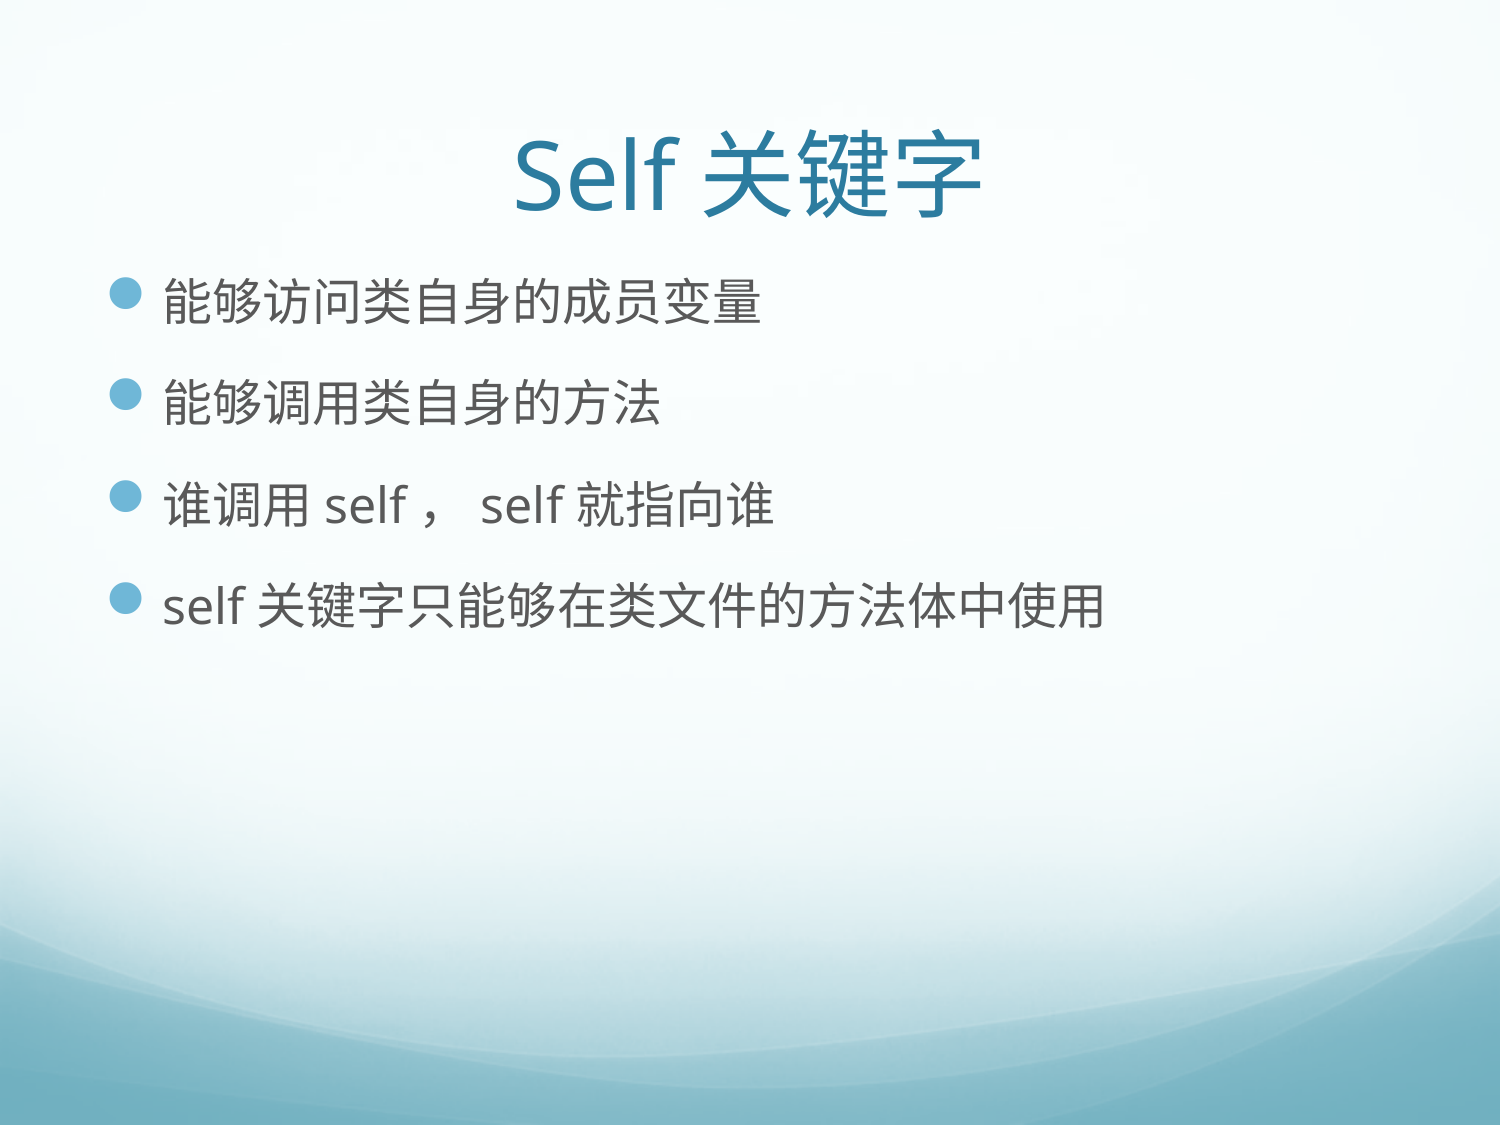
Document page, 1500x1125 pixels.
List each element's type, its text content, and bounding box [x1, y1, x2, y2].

title Self关键字 [90, 17, 1410, 237]
list 能够访问类自身的成员变量 能够调用类自身的方法 谁调用self，self就指向谁 self关键字只能够在类文件的方法体中使用 [90, 262, 1410, 975]
